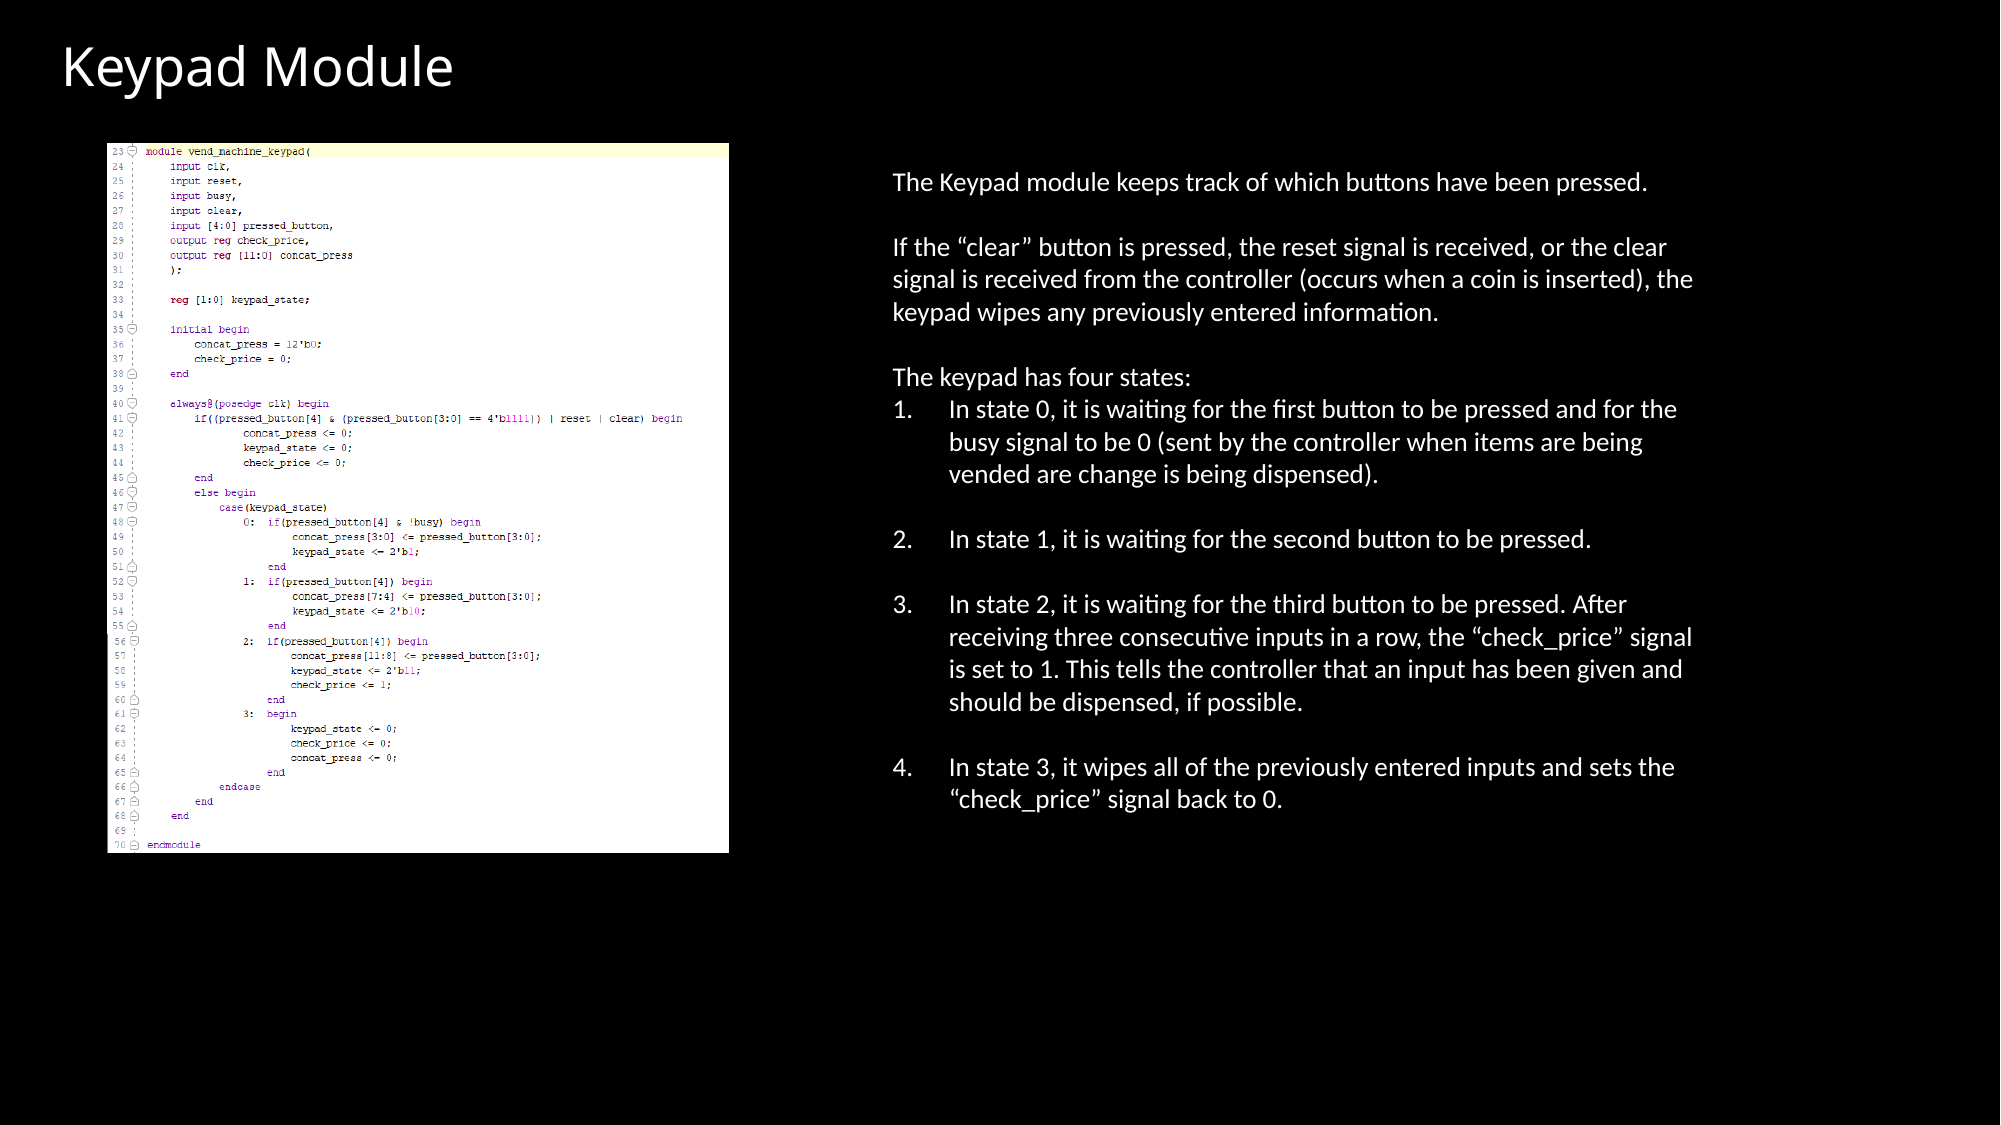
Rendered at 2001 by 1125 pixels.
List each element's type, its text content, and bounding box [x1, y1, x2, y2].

text_box The Keypad module keeps track of which buttons have been pressed. If the “clear” button is pressed, the reset signal is received, or the clear signal is received from the controller (occurs when a coin is inserted), the keypad wipes any previously entered information. The keypad has four states: In state 0, it is waiting for the first button to be pressed and for the busy signal to be 0 (sent by the controller when items are being vended are change is being dispensed). In state 1, it is waiting for the second button to be pressed. In state 2, it is waiting for the third button to be pressed. After receiving three consecutive inputs in a row, the “check_price” signal is set to 1. This tells the controller that an input has been given and should be dispensed, if possible. In state 3, it wipes all of the previously entered inputs and sets the “check_price” signal back to 0. [877, 156, 1711, 822]
picture [107, 143, 729, 853]
title Keypad Module [46, 32, 1964, 106]
